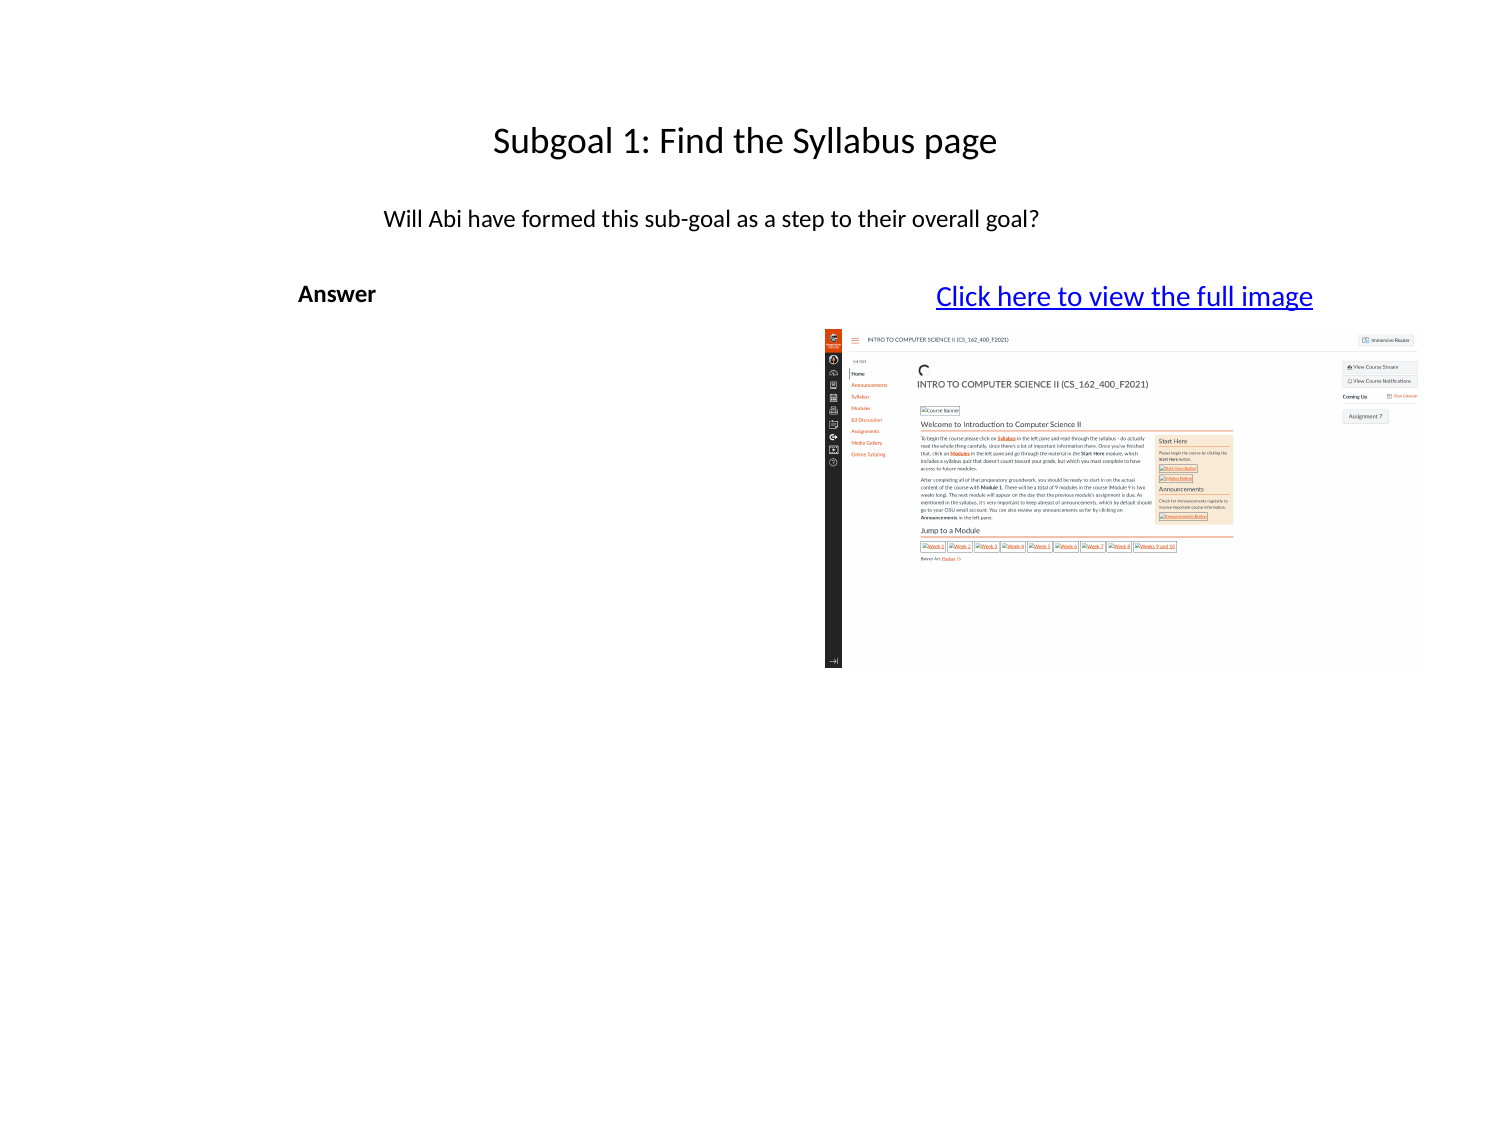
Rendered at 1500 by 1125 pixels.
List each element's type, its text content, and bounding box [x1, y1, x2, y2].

text_box Answer [283, 224, 392, 315]
text_box Click here to view the full image [921, 224, 1329, 320]
title Subgoal 1: Find the Syllabus page [75, 45, 1425, 233]
picture [824, 329, 1426, 668]
text_box Will Abi have formed this sub-goal as a step to their overall goal? [368, 149, 1057, 240]
